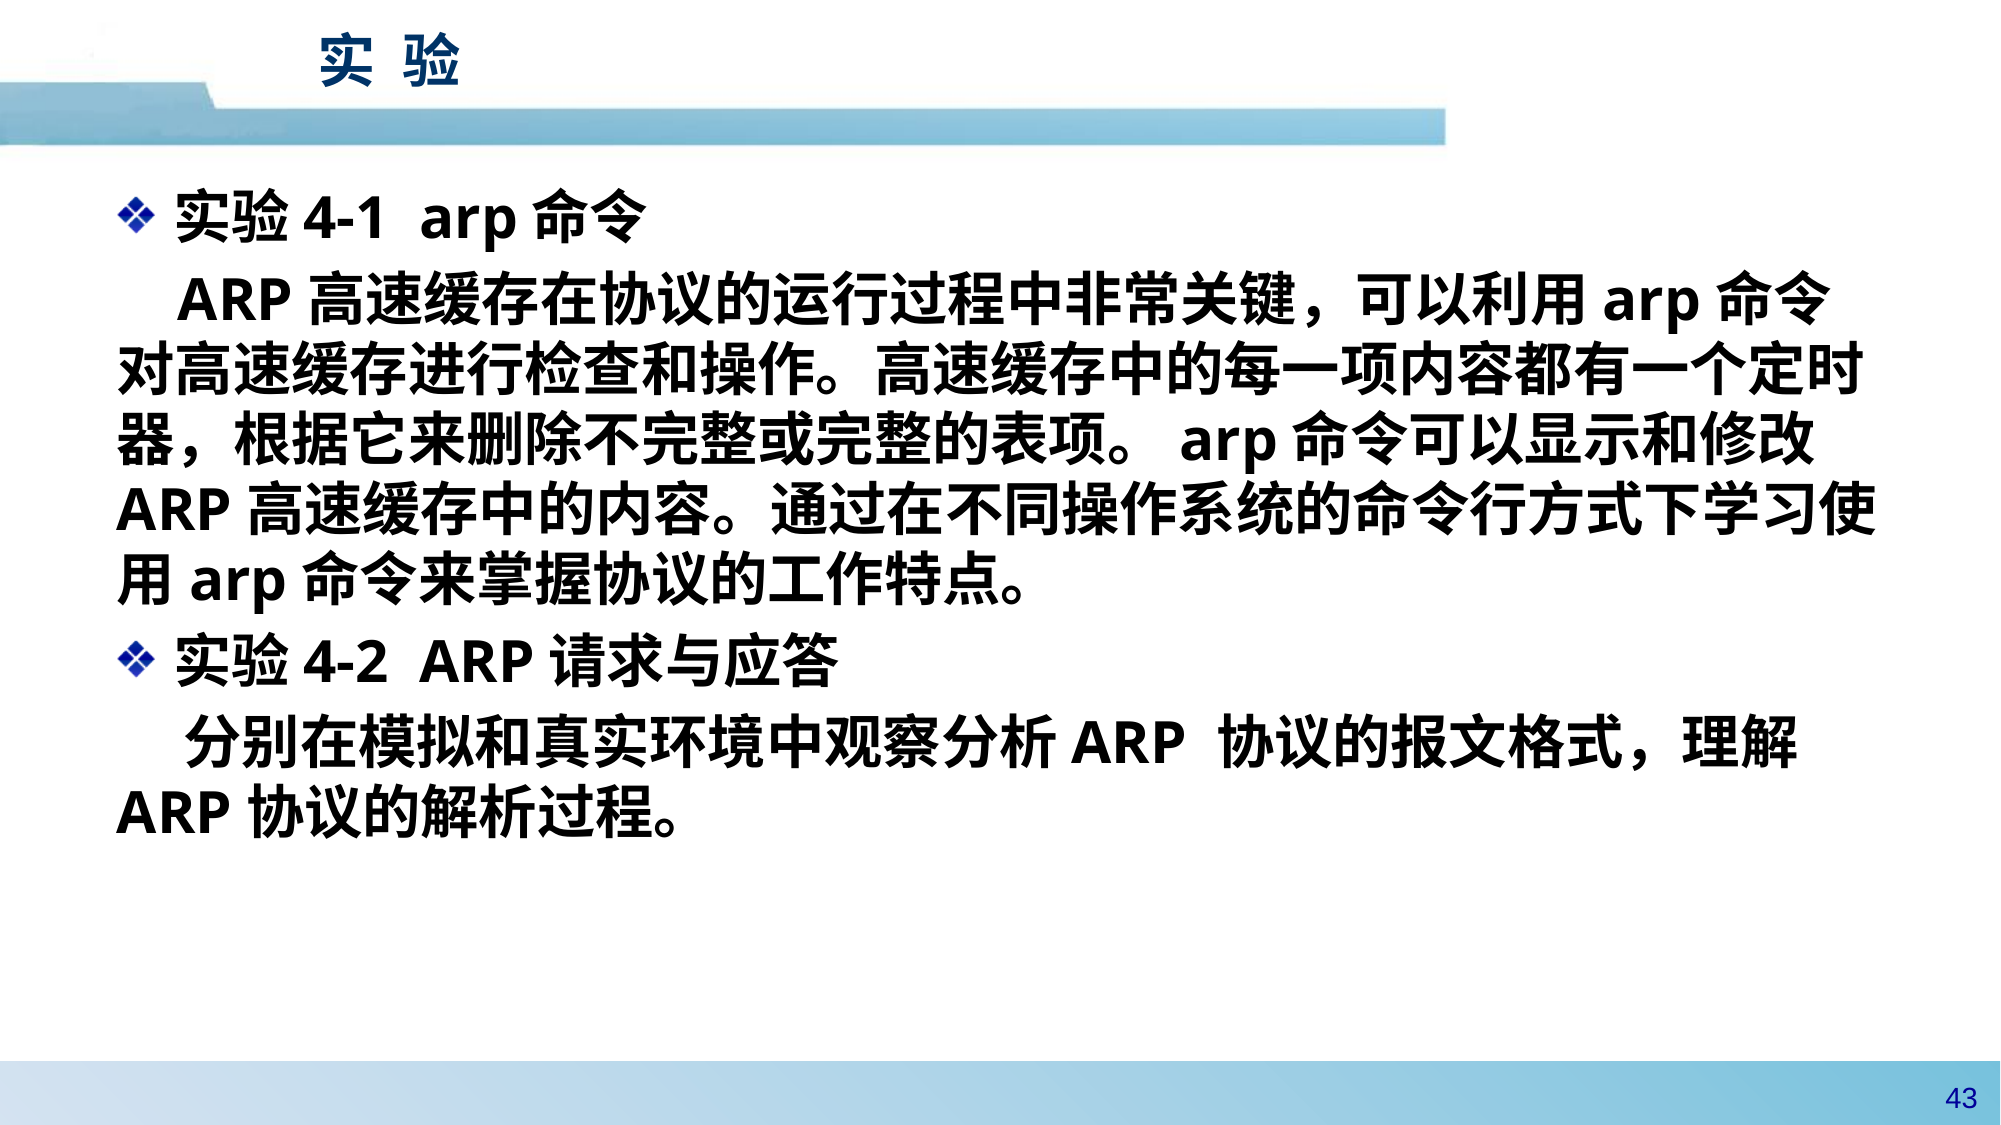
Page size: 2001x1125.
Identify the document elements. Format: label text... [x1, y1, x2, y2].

title 实 验 [302, 12, 1182, 106]
list 实验4-1 arp命令 ARP高速缓存在协议的运行过程中非常关键，可以利用arp命令对高速缓存进行检查和操作。高速缓存中的每一项内容都有一个定时器，根据它来删除不完整或完整的表项。arp命令可以显示和修改ARP高速缓存中的内容。通过在不同操作系统的命令行方式下学习使用arp命令来掌握协议的工作特点。 实验4-2 ARP请求与应答 分别在模拟和真实环境中观察分析ARP 协议的报文格式，理解ARP协议的解析过程。 [101, 172, 1899, 1024]
slide_number 42 [1850, 1071, 1993, 1125]
picture [116, 194, 158, 236]
picture [0, 12, 1612, 371]
picture [116, 638, 158, 680]
